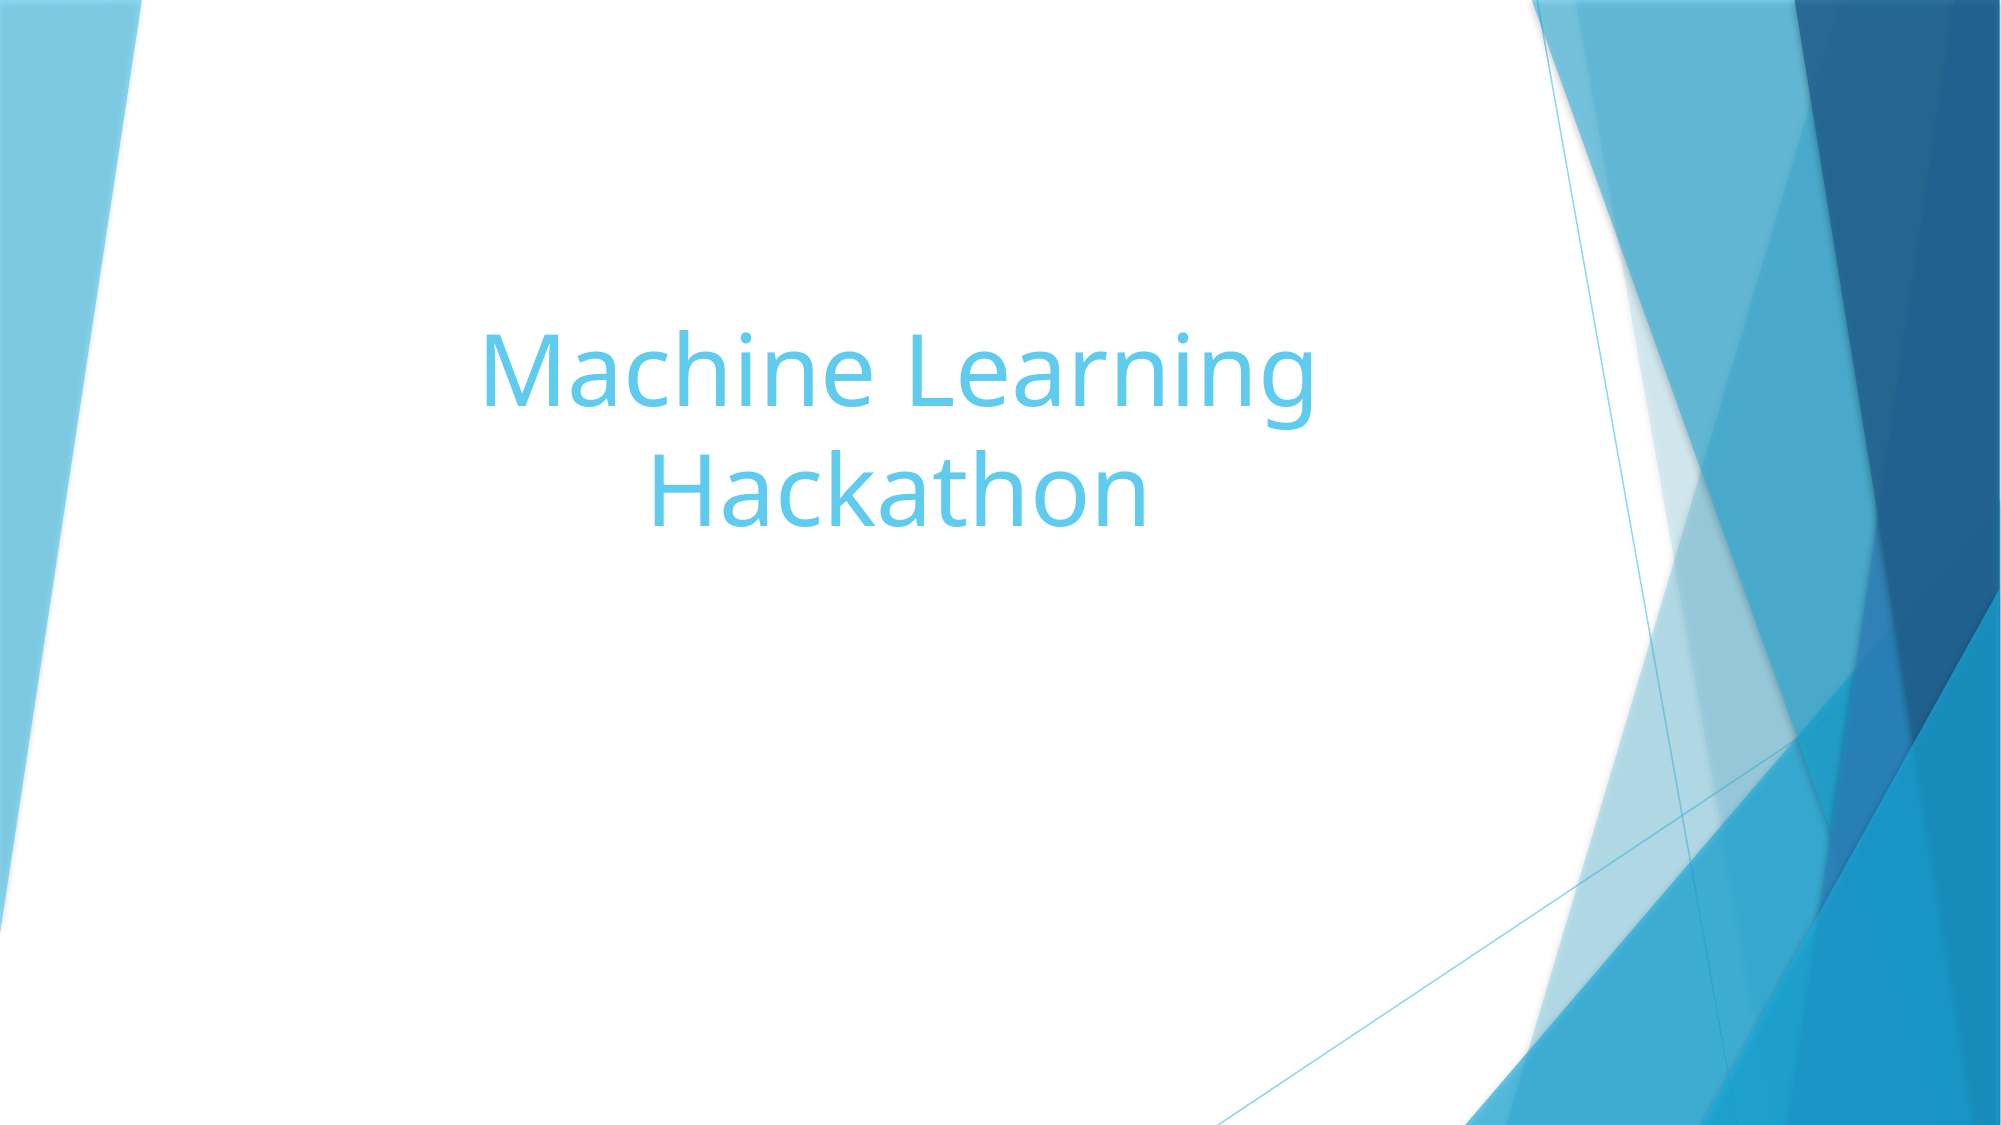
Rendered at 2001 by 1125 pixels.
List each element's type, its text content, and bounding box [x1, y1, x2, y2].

title Machine Learning Hackathon [207, 283, 1590, 554]
